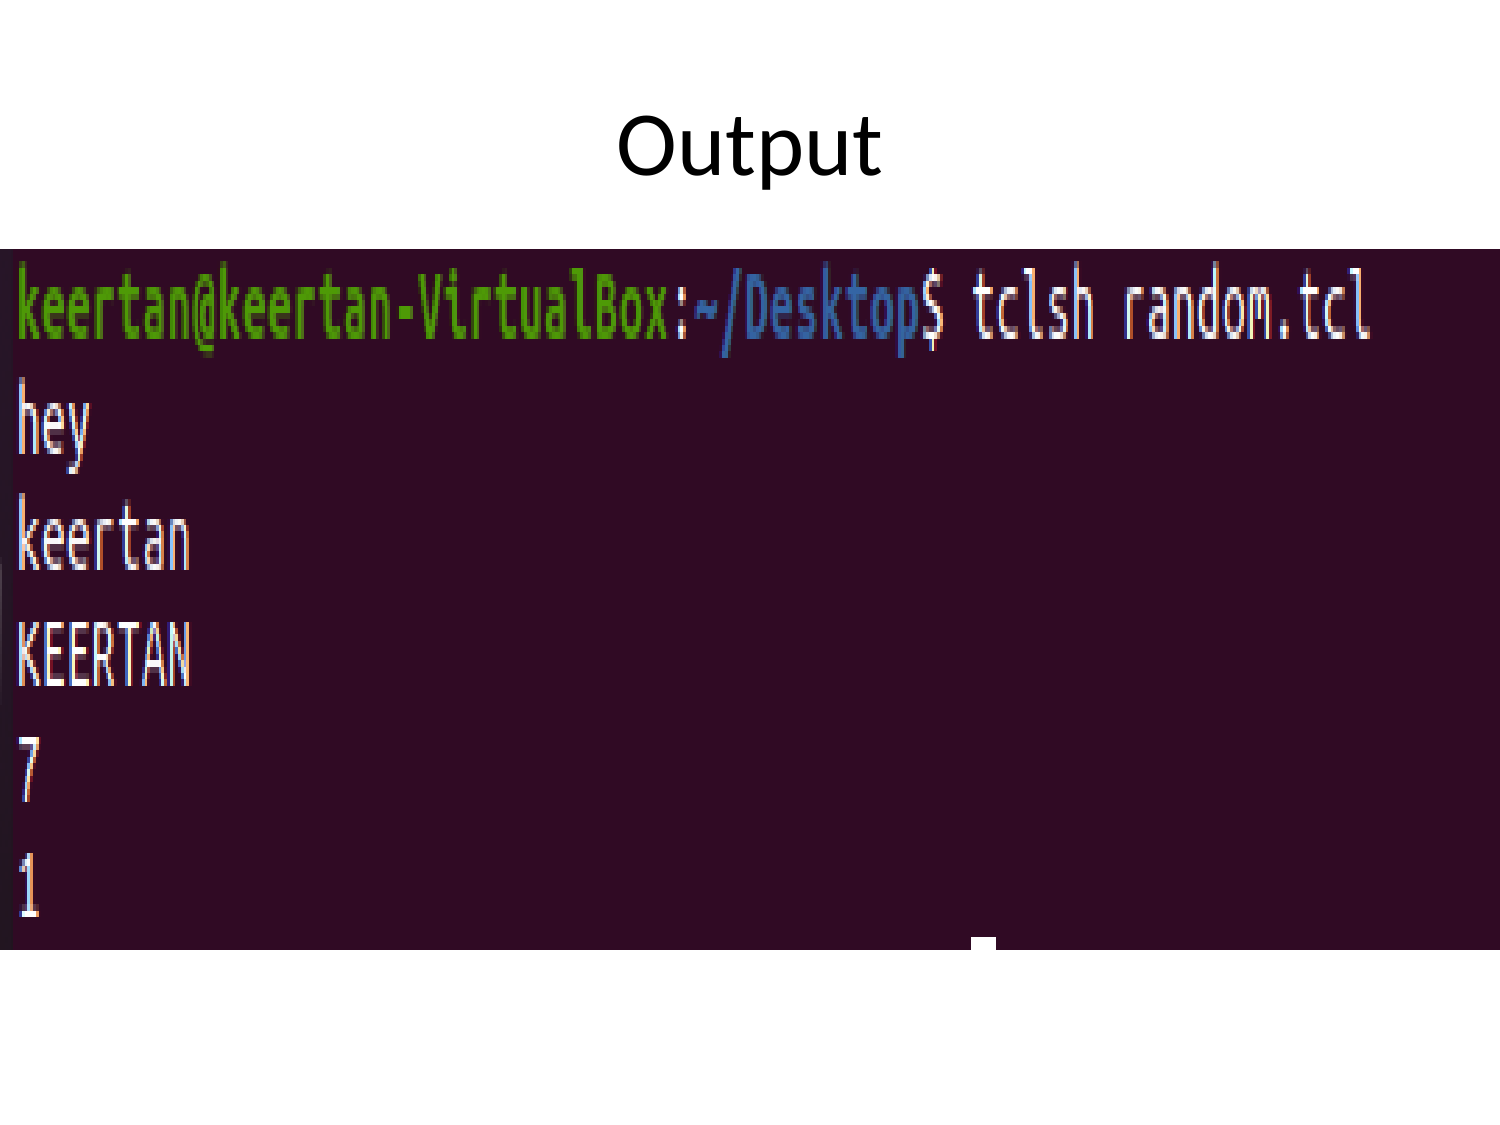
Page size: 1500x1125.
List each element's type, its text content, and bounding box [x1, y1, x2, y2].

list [0, 249, 1500, 951]
title Output [75, 45, 1425, 233]
